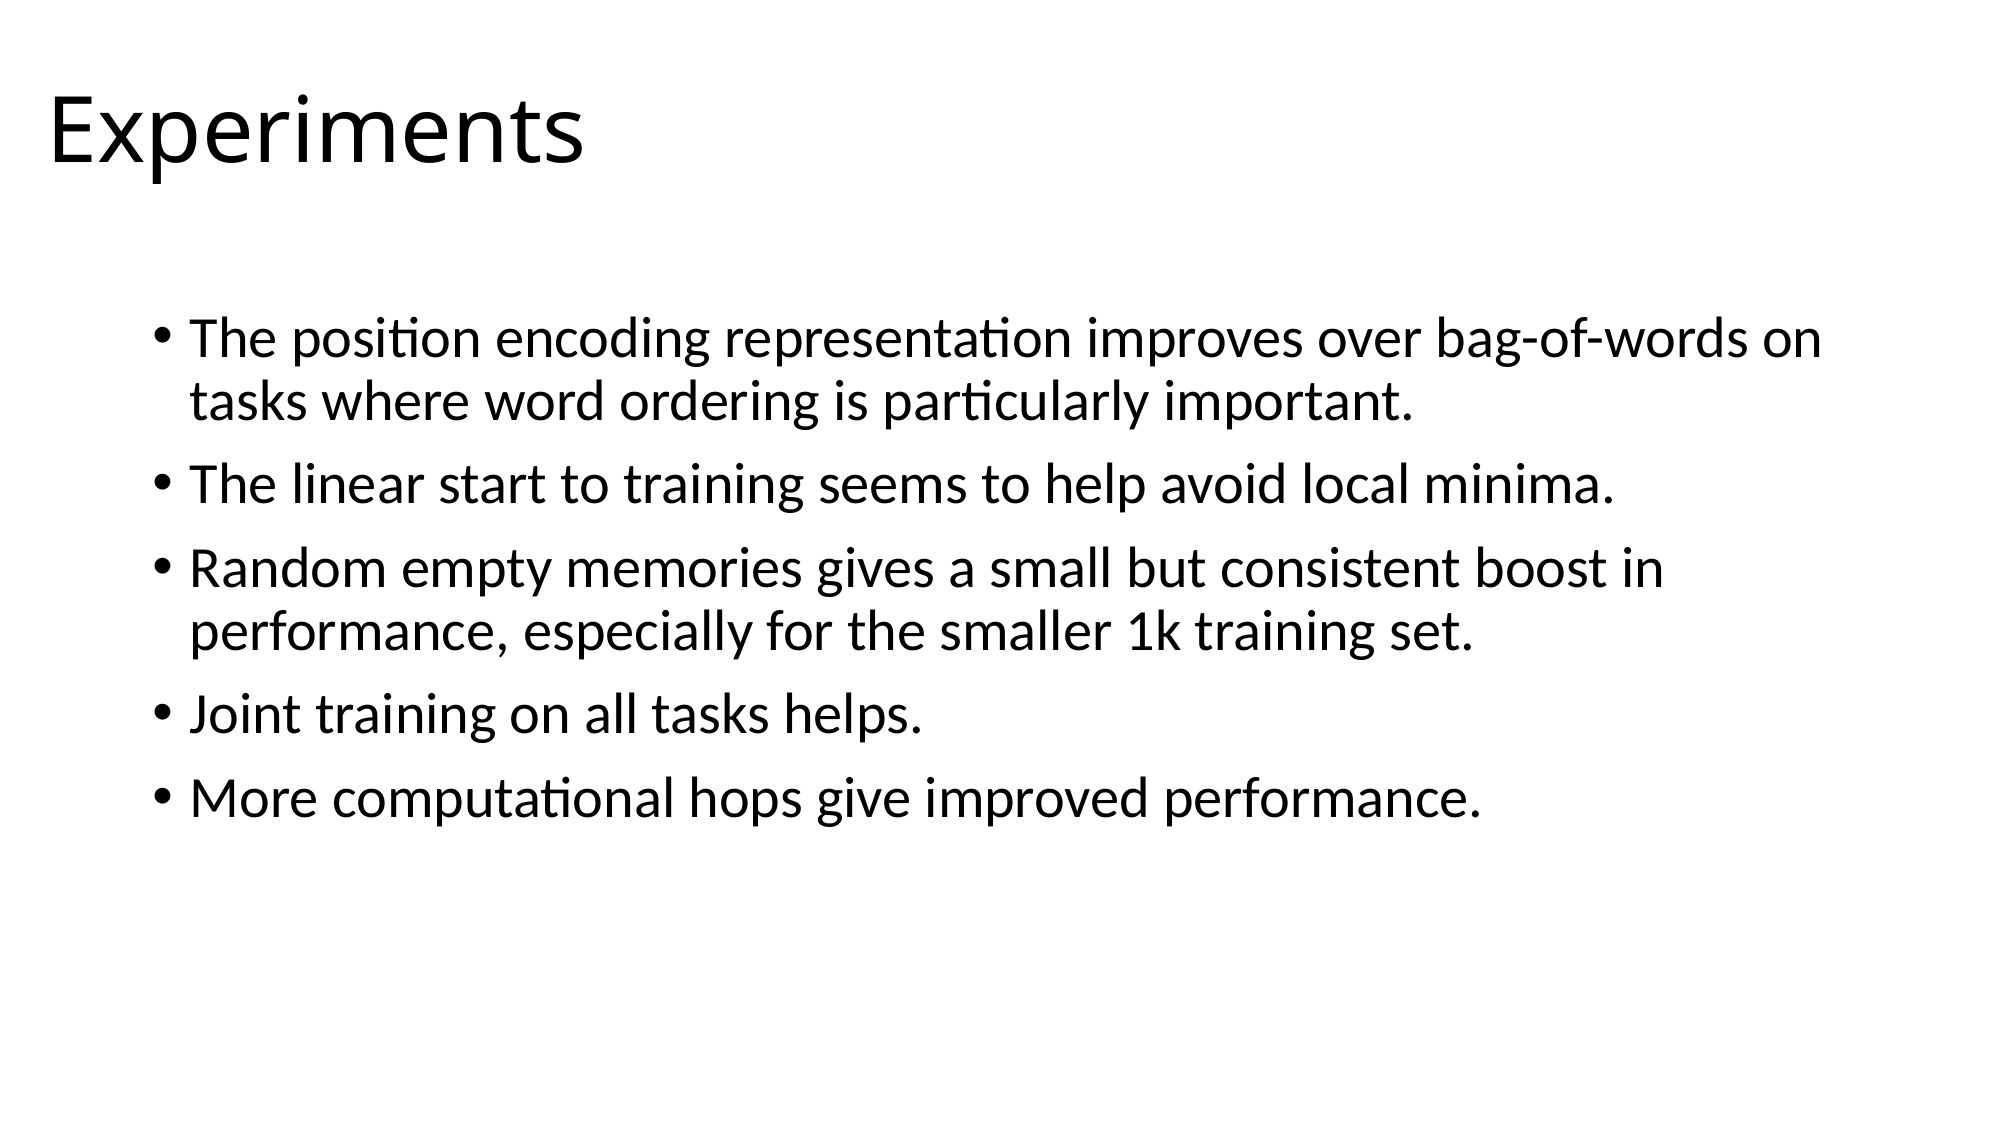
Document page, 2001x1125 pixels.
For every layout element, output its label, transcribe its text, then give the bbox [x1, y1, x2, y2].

title Experiments [31, 24, 1757, 242]
list The position encoding representation improves over bag-of-words on tasks where word ordering is particularly important. The linear start to training seems to help avoid local minima. Random empty memories gives a small but consistent boost in performance, especially for the smaller 1k training set. Joint training on all tasks helps. More computational hops give improved performance. [137, 299, 1863, 1014]
